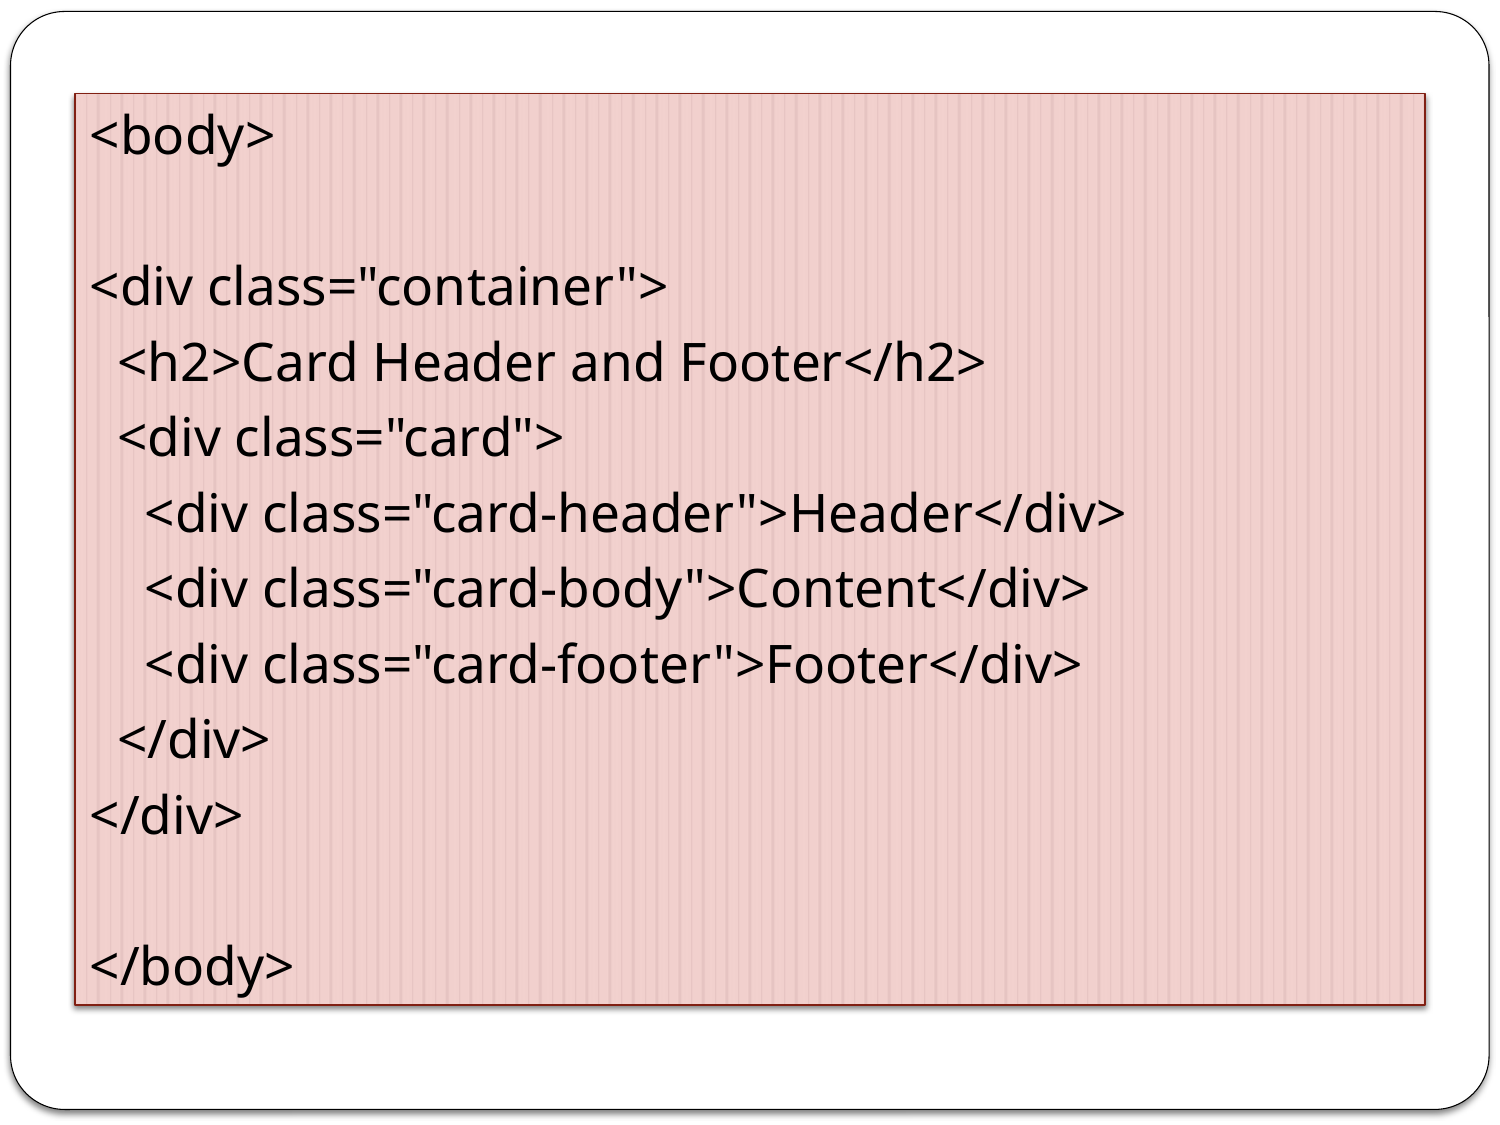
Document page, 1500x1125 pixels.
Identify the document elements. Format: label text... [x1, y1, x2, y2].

list <body> <div class="container"> <h2>Card Header and Footer</h2> <div class="card"> <div class="card-header">Header</div> <div class="card-body">Content</div> <div class="card-footer">Footer</div> </div> </div> </body> [74, 93, 1426, 1006]
